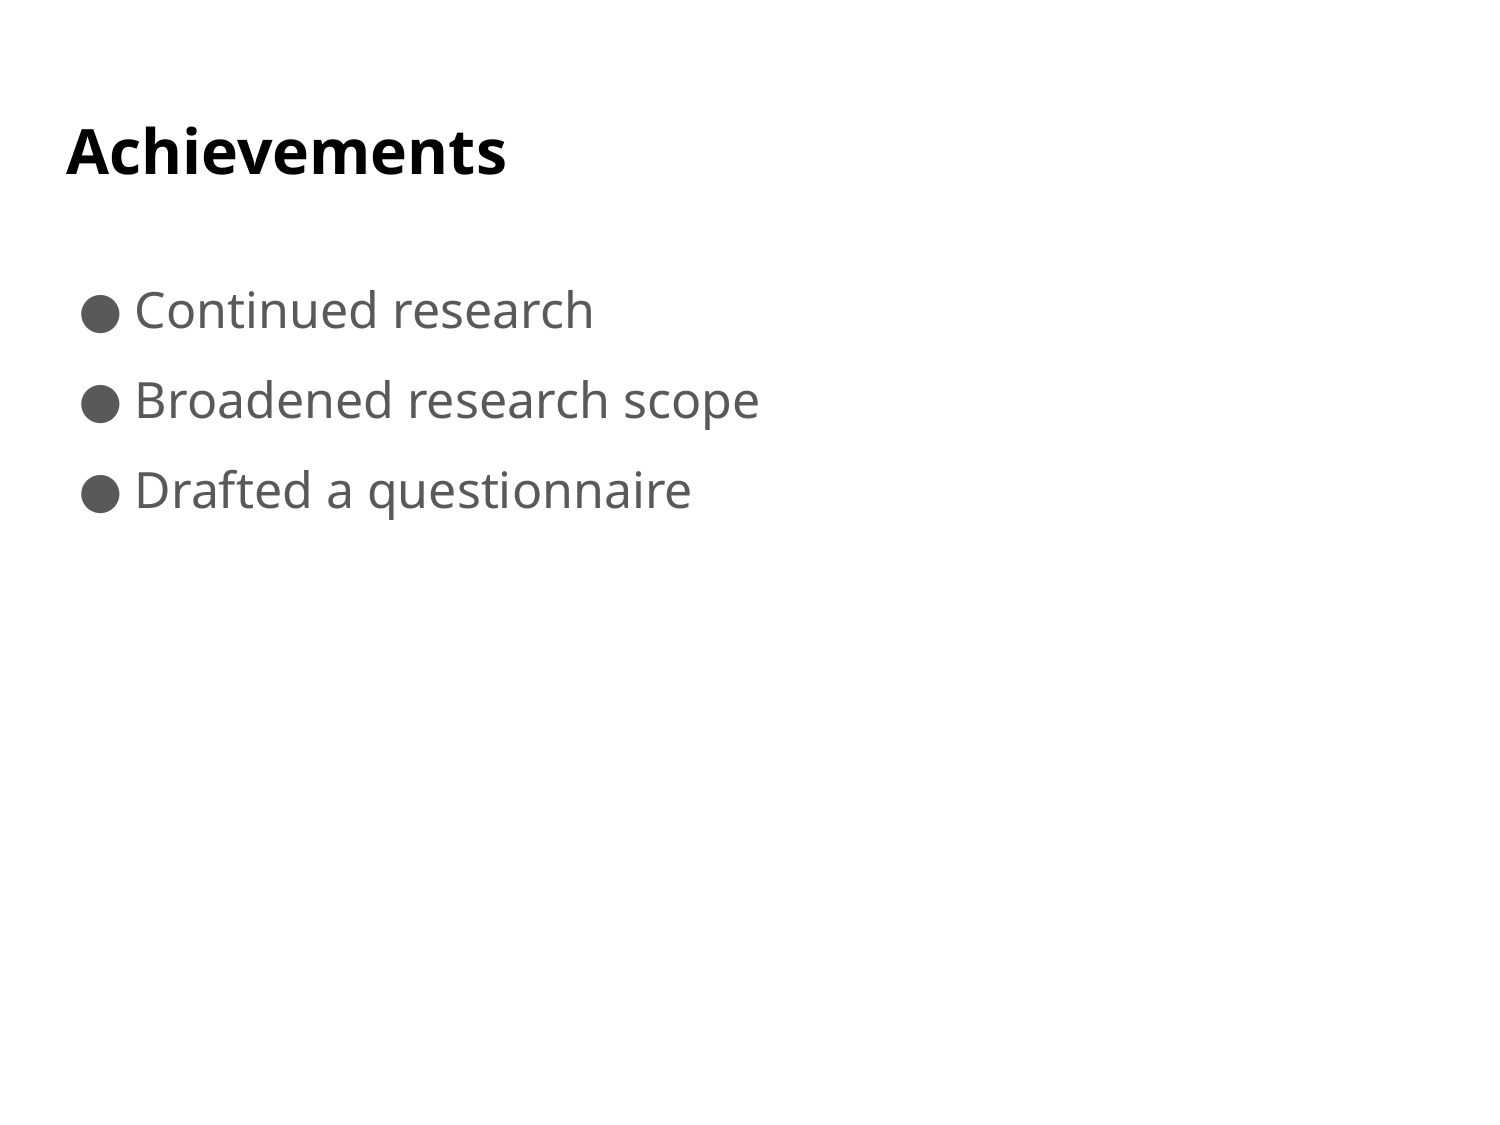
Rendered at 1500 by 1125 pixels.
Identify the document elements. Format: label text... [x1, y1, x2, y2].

list Continued research Broadened research scope Drafted a questionnaire [51, 233, 1449, 1068]
title Achievements [51, 97, 1449, 223]
